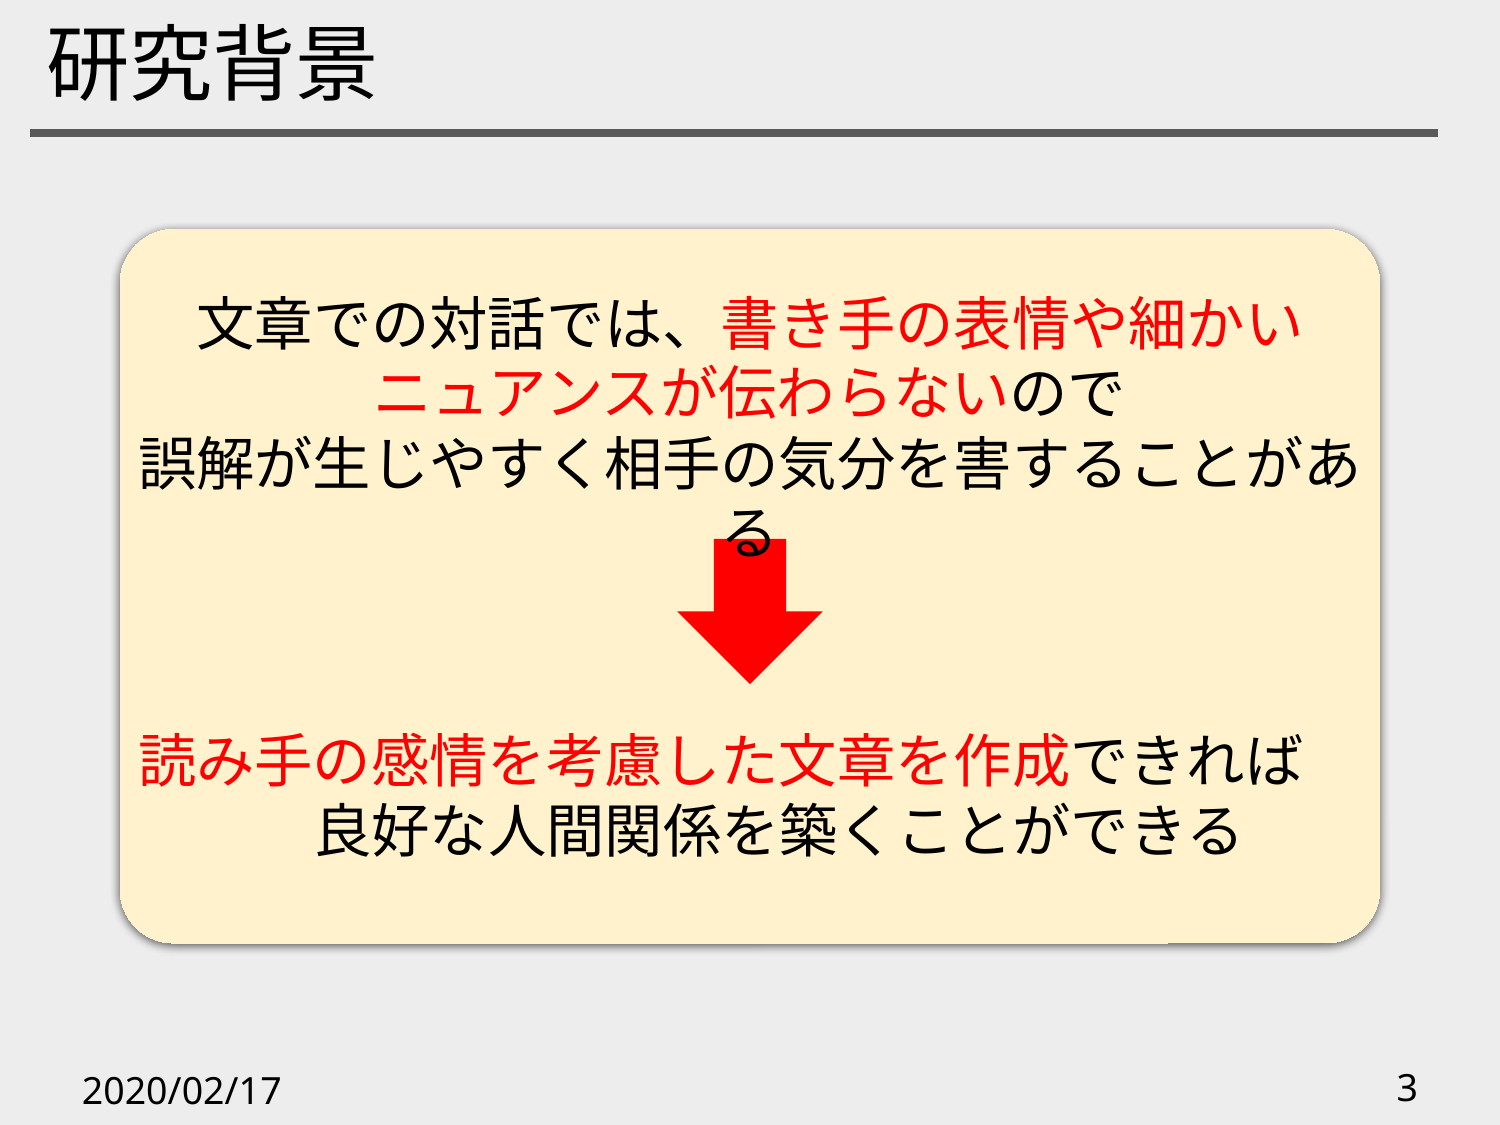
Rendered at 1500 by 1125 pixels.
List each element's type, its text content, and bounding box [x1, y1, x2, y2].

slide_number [66, 1059, 405, 1120]
slide_number 3 [1095, 1059, 1434, 1120]
title 研究背景 [31, 22, 1434, 113]
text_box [120, 229, 1380, 944]
